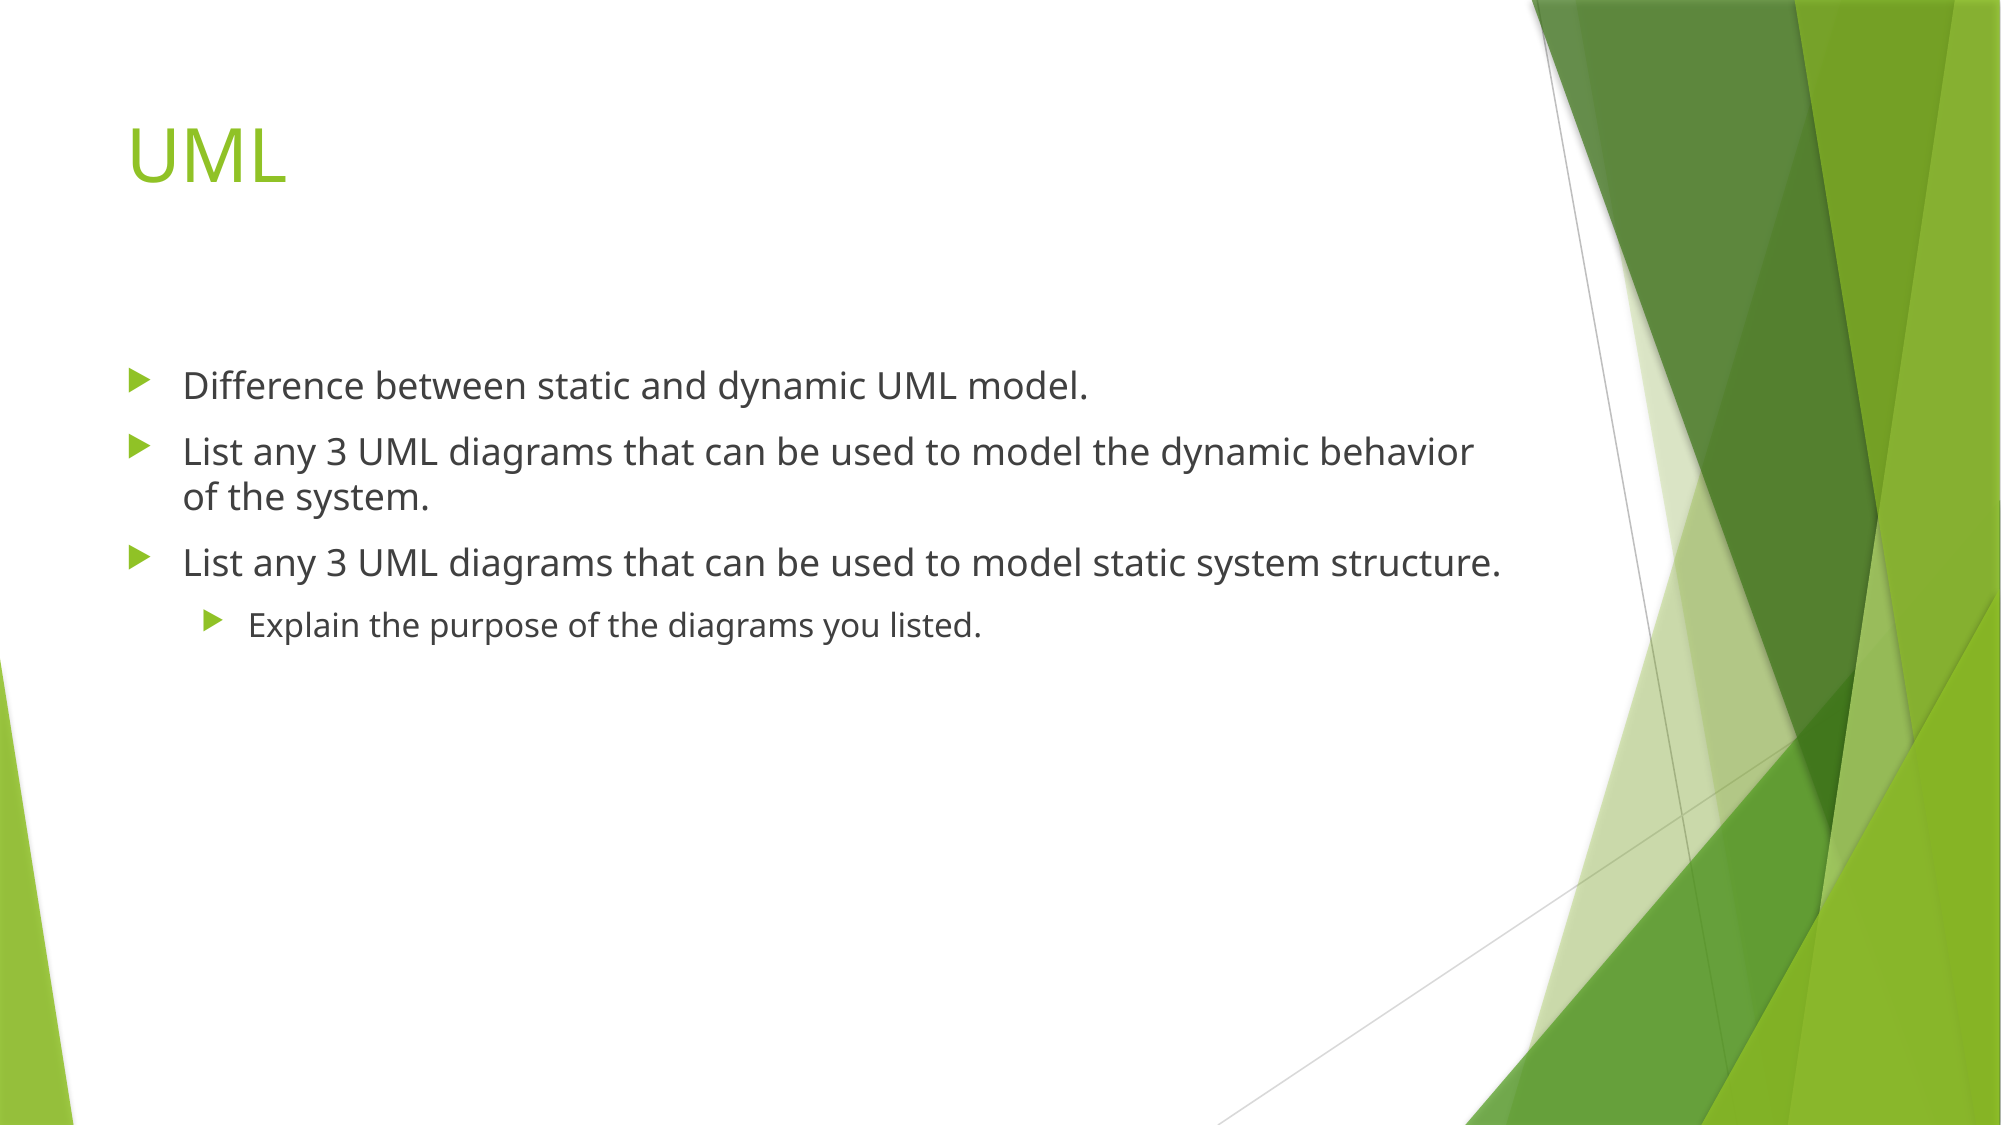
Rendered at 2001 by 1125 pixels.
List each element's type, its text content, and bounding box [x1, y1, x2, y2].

list Difference between static and dynamic UML model. List any 3 UML diagrams that can be used to model the dynamic behavior of the system. List any 3 UML diagrams that can be used to model static system structure. Explain the purpose of the diagrams you listed. [111, 354, 1522, 992]
title UML [111, 99, 1522, 317]
